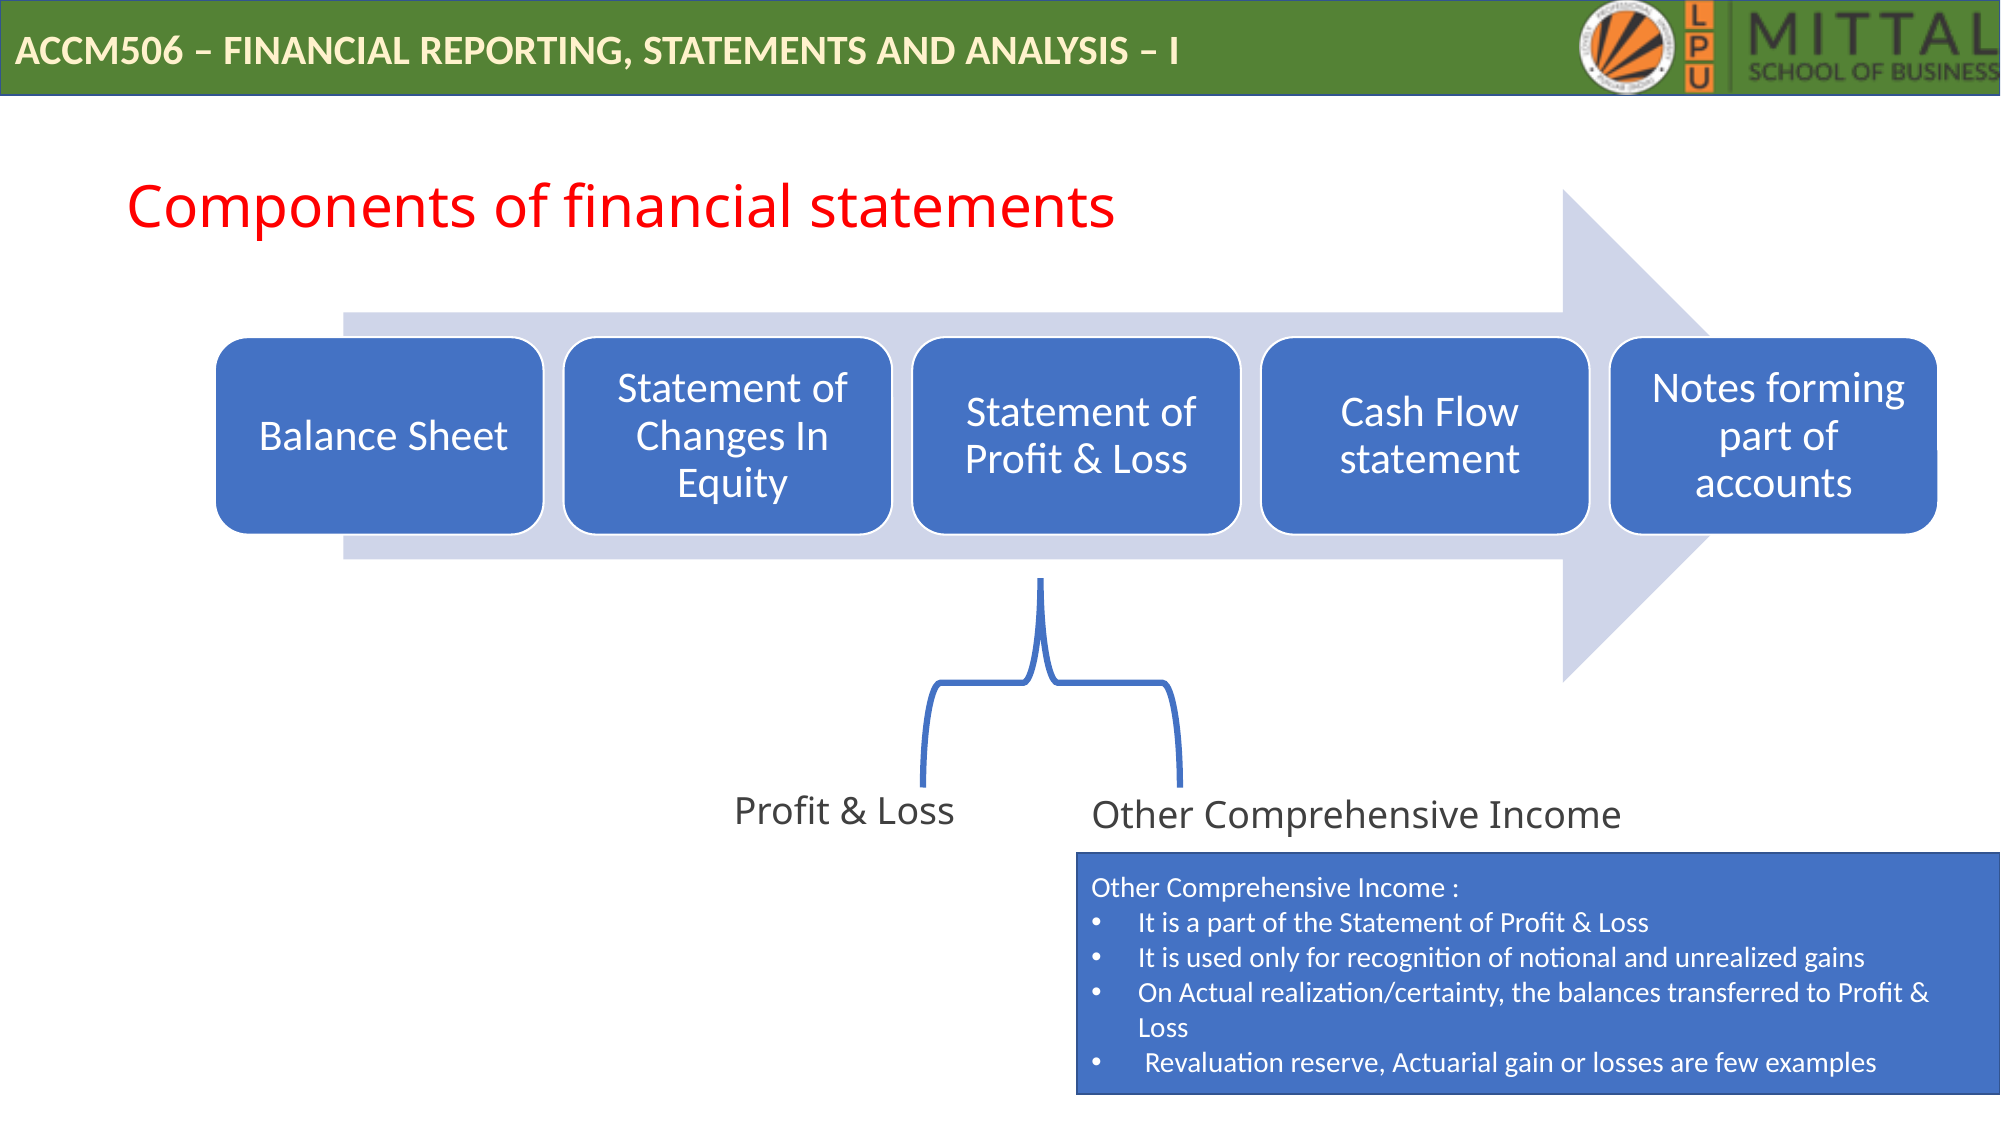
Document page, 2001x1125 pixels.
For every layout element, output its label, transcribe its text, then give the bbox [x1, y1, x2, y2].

text_box Components of financial statements [111, 161, 1435, 247]
picture [1579, 0, 2000, 95]
text_box [922, 683, 1181, 788]
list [213, 189, 1939, 683]
text_box Other Comprehensive Income : It is a part of the Statement of Profit & Loss It is used only for recognition of notional and unrealized gains On Actual realization/certainty, the balances transferred to Profit & Loss Revaluation reserve, Actuarial gain or losses are few examples [1076, 852, 2000, 1095]
text_box Profit & Loss [718, 779, 1023, 840]
text_box Other Comprehensive Income [1076, 783, 1716, 844]
